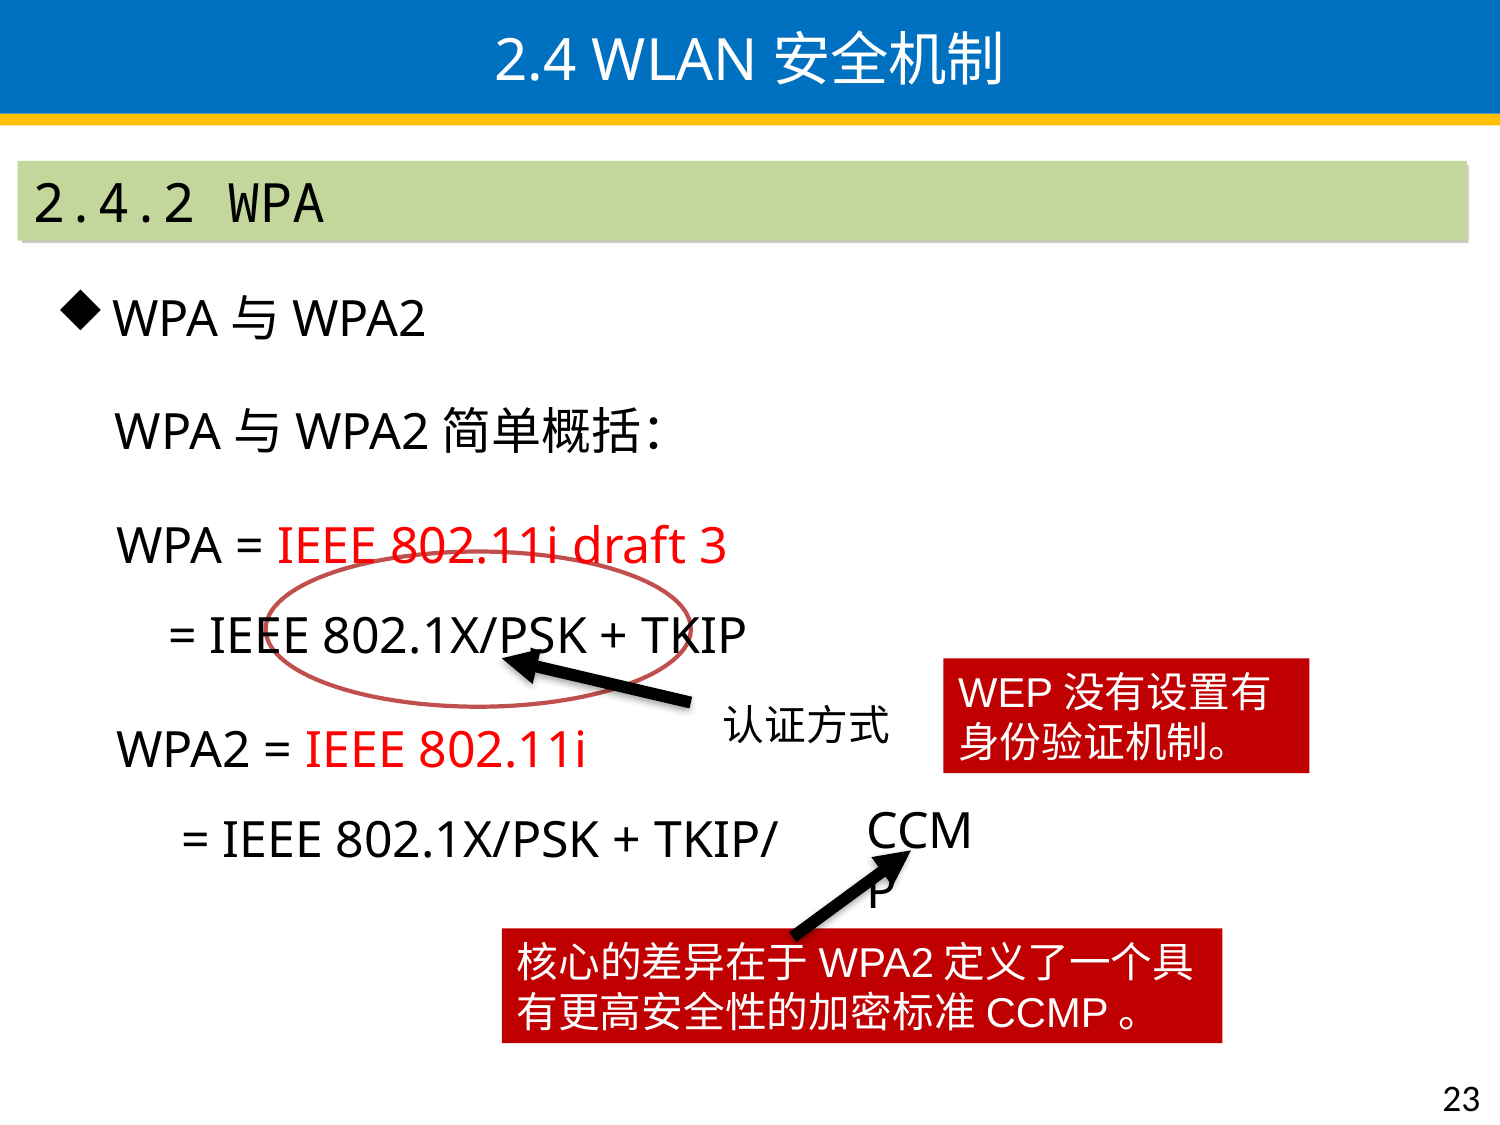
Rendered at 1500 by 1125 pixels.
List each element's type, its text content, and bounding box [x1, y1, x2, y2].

text_box WEP没有设置有身份验证机制。 [943, 658, 1310, 774]
title 2.4 WLAN安全机制 [0, 0, 1500, 114]
text_box WPA2 = IEEE 802.11i = IEEE 802.1X/PSK + TKIP/ [101, 680, 1469, 876]
text_box 核心的差异在于WPA2定义了一个具有更高安全性的加密标准CCMP。 [501, 928, 1223, 1044]
text_box 2.4.2 WPA [17, 160, 1467, 241]
text_box 23 [1427, 1066, 1499, 1125]
text_box WPA与WPA2 [41, 279, 1423, 355]
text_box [501, 658, 692, 703]
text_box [792, 850, 912, 938]
text_box CCMP [851, 791, 1006, 927]
text_box WPA = IEEE 802.11i draft 3 = IEEE 802.1X/PSK + TKIP [101, 476, 1469, 672]
text_box 认证方式 [708, 691, 921, 757]
text_box WPA与WPA2简单概括： [100, 361, 1467, 467]
text_box [296, 672, 496, 680]
